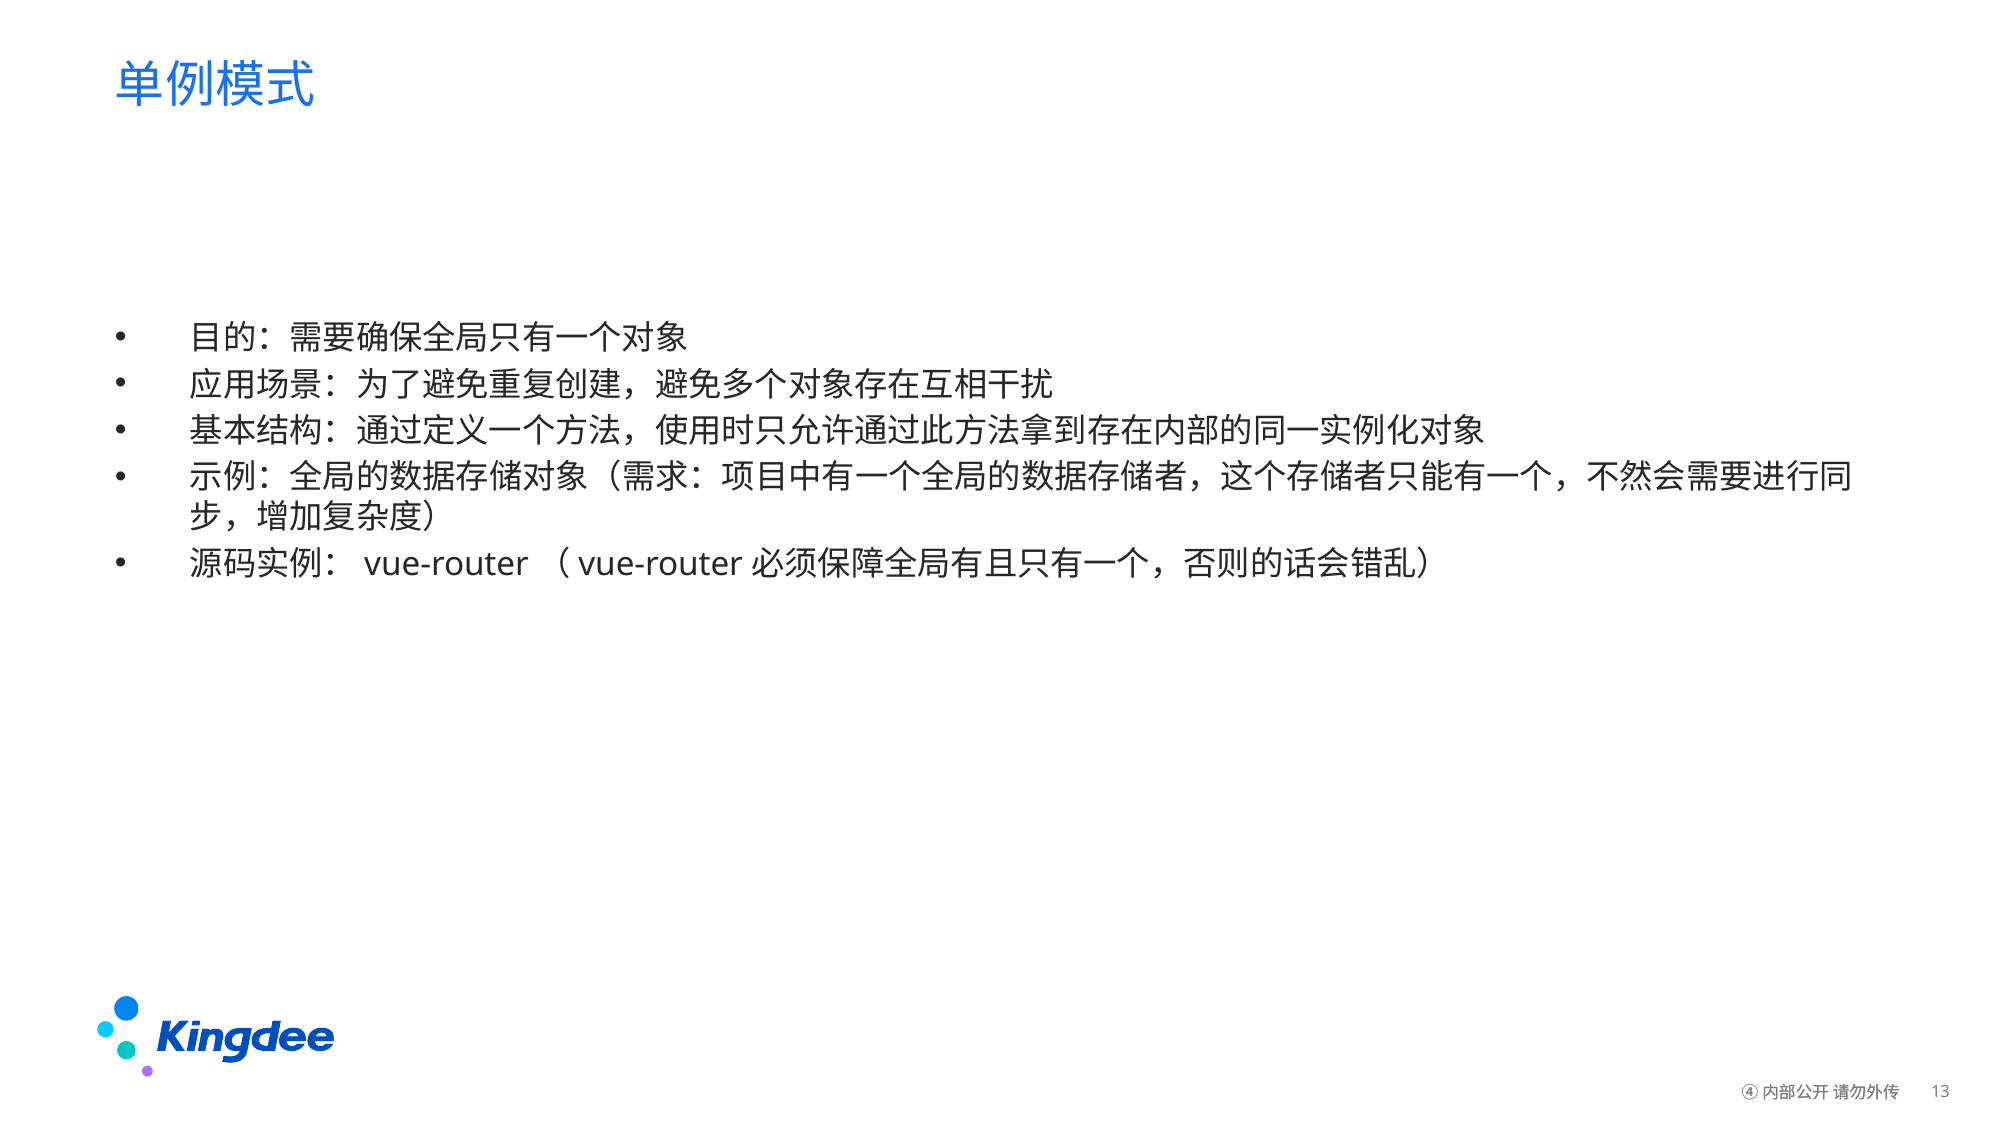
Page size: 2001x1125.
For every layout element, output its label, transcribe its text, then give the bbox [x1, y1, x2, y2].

title 单例模式 [99, 45, 1900, 233]
list 目的：需要确保全局只有一个对象 应用场景：为了避免重复创建，避免多个对象存在互相干扰 基本结构：通过定义一个方法，使用时只允许通过此方法拿到存在内部的同一实例化对象 示例：全局的数据存储对象（需求：项目中有一个全局的数据存储者，这个存储者只能有一个，不然会需要进行同步，增加复杂度） 源码实例：vue-router（vue-router必须保障全局有且只有一个，否则的话会错乱） [99, 308, 1900, 980]
picture [97, 995, 334, 1077]
